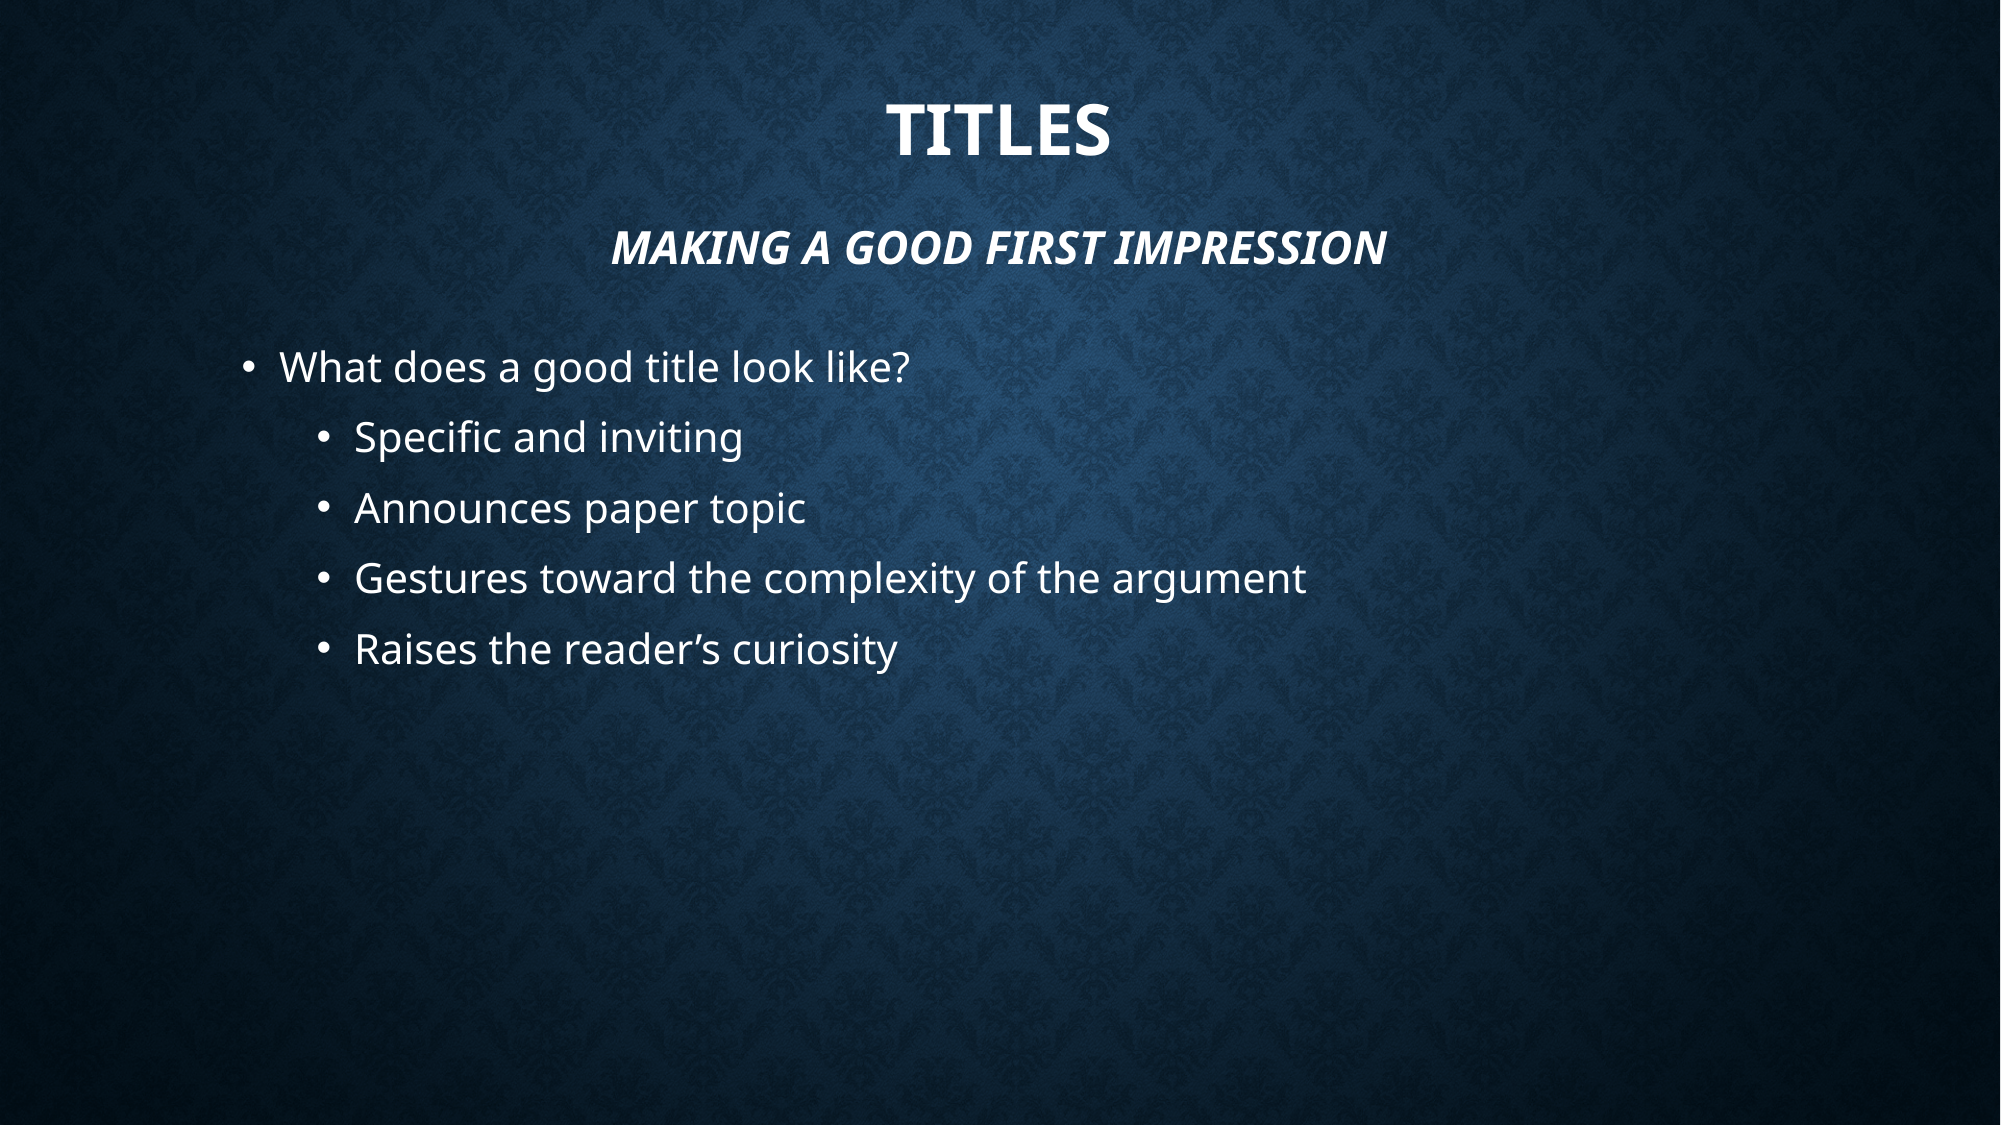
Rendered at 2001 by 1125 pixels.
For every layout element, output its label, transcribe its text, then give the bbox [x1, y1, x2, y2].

title Titles Making a good first impression [149, 75, 1849, 293]
list What does a good title look like? Specific and inviting Announces paper topic Gestures toward the complexity of the argument Raises the reader’s curiosity [226, 323, 1772, 1040]
